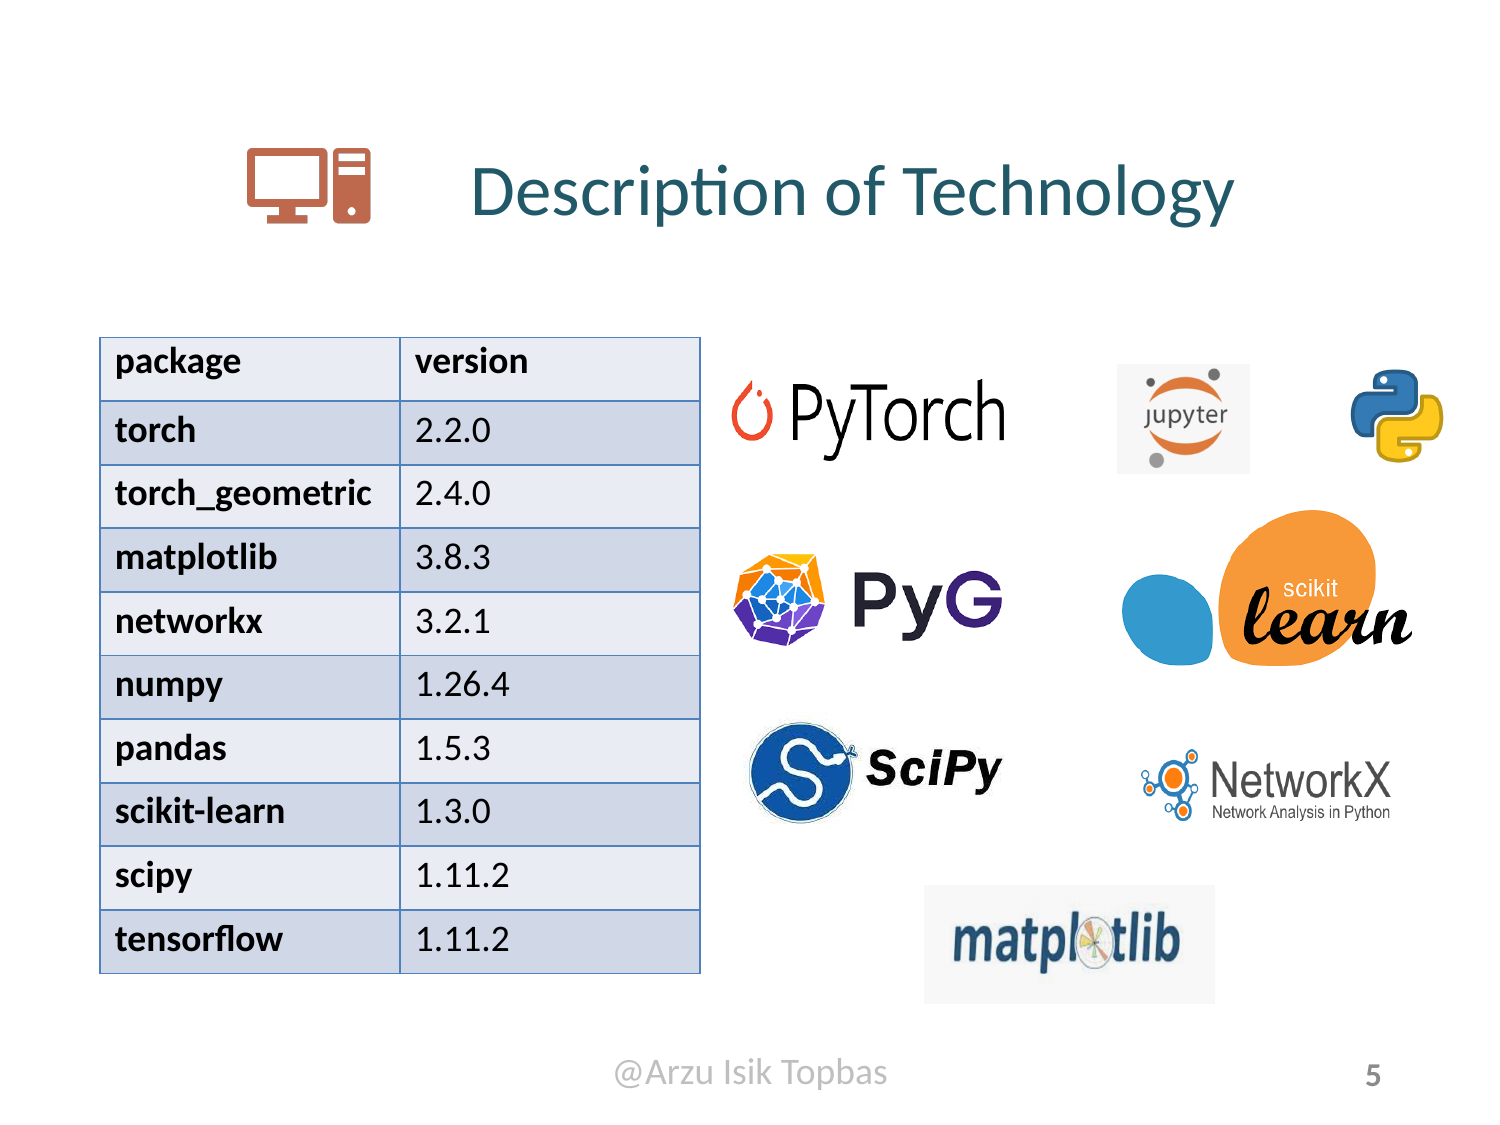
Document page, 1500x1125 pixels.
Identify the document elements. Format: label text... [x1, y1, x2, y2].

picture [1116, 364, 1251, 475]
table_cell 1.11.2 [401, 847, 699, 909]
slide_number 5 [1059, 1042, 1397, 1103]
picture [1140, 749, 1413, 821]
table_cell scikit-learn [101, 784, 399, 845]
picture [733, 554, 1004, 646]
footer @Arzu Isik Topbas [496, 1042, 1004, 1103]
picture [1347, 366, 1447, 466]
table_cell 3.2.1 [401, 593, 699, 655]
table_cell torch_geometric [101, 466, 399, 527]
picture [924, 885, 1215, 1004]
table_cell 1.26.4 [401, 656, 699, 718]
table_cell matplotlib [101, 529, 399, 591]
table_cell torch [101, 402, 399, 464]
table_cell 1.5.3 [401, 720, 699, 782]
table_cell tensorflow [101, 911, 399, 973]
text_box [242, 119, 375, 252]
table_cell 1.11.2 [401, 911, 699, 973]
table_cell 3.8.3 [401, 529, 699, 591]
picture [742, 698, 1004, 845]
table_cell 1.3.0 [401, 784, 699, 845]
table_cell 2.2.0 [401, 402, 699, 464]
picture [1121, 510, 1413, 667]
table_header version [401, 338, 699, 400]
title Description of Technology [206, 92, 1500, 279]
picture [730, 378, 1004, 461]
table_cell pandas [101, 720, 399, 782]
table_header package [101, 338, 399, 400]
table_cell scipy [101, 847, 399, 909]
table_cell 2.4.0 [401, 466, 699, 527]
table_cell networkx [101, 593, 399, 655]
table_cell numpy [101, 656, 399, 718]
